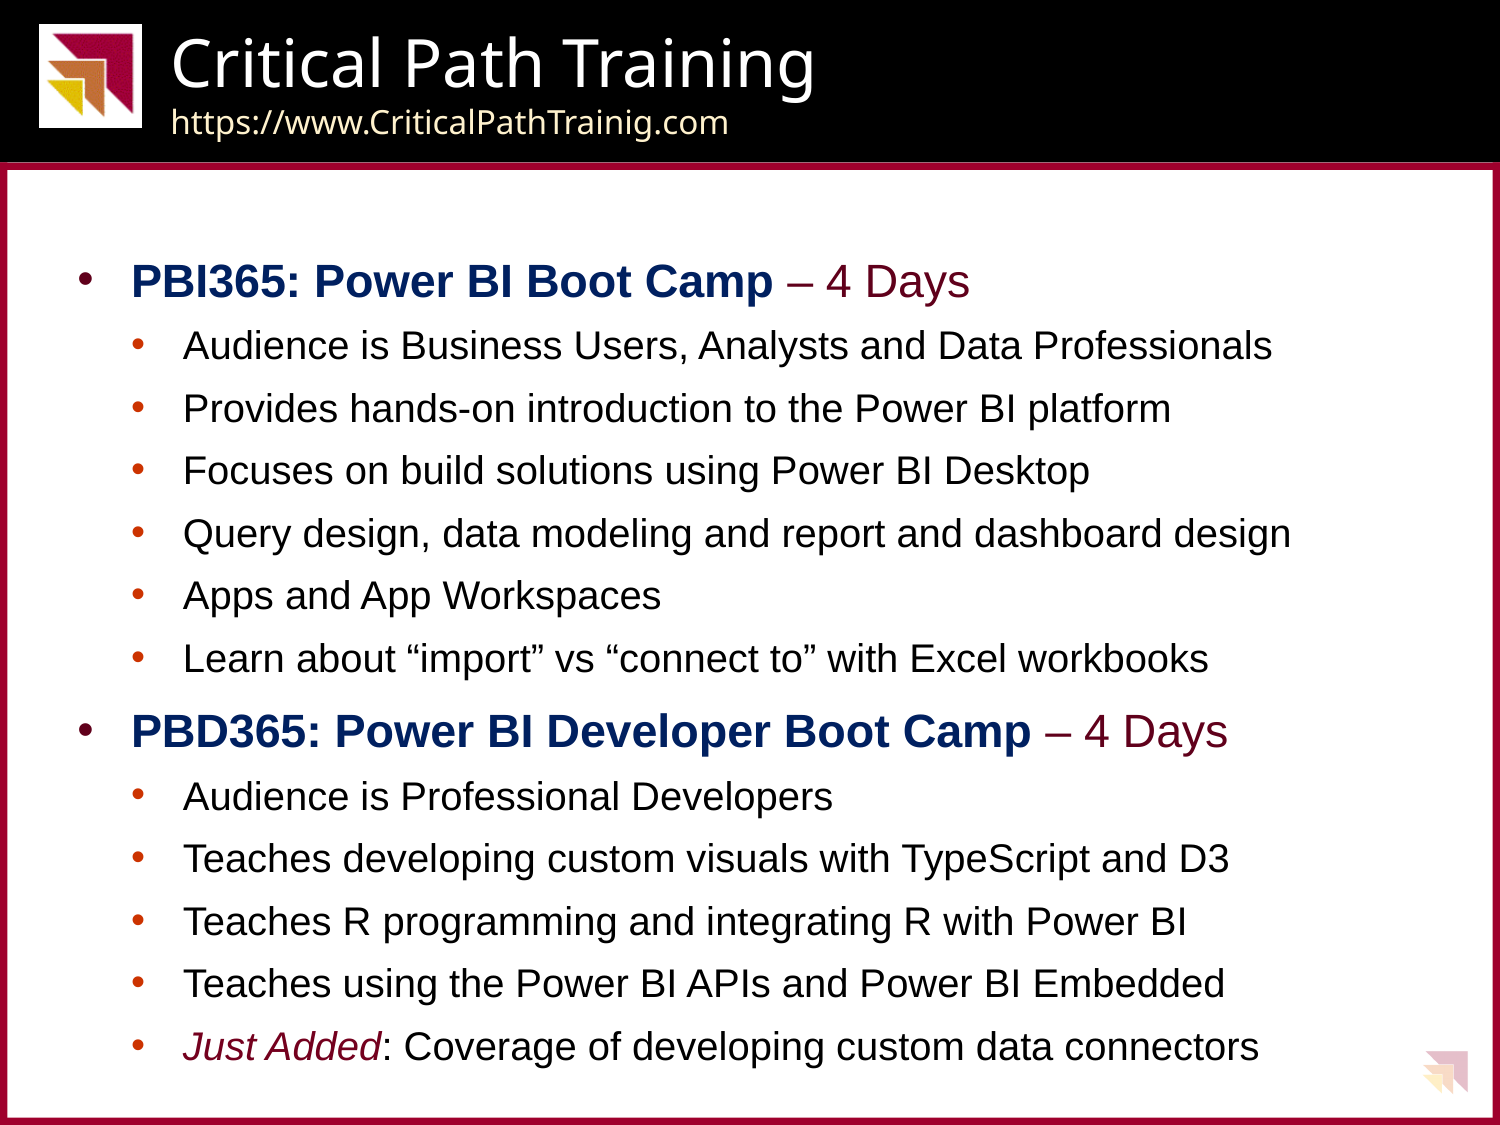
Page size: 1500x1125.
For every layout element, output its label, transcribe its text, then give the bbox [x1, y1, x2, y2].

picture [38, 24, 142, 128]
list PBI365: Power BI Boot Camp – 4 Days Audience is Business Users, Analysts and Data Professionals Provides hands-on introduction to the Power BI platform Focuses on build solutions using Power BI Desktop Query design, data modeling and report and dashboard design Apps and App Workspaces Learn about “import” vs “connect to” with Excel workbooks PBD365: Power BI Developer Boot Camp – 4 Days Audience is Professional Developers Teaches developing custom visuals with TypeScript and D3 Teaches R programming and integrating R with Power BI Teaches using the Power BI APIs and Power BI Embedded Just Added: Coverage of developing custom data connectors [62, 237, 1438, 1088]
title Critical Path Training https://www.CriticalPathTrainig.com [155, 12, 1438, 150]
